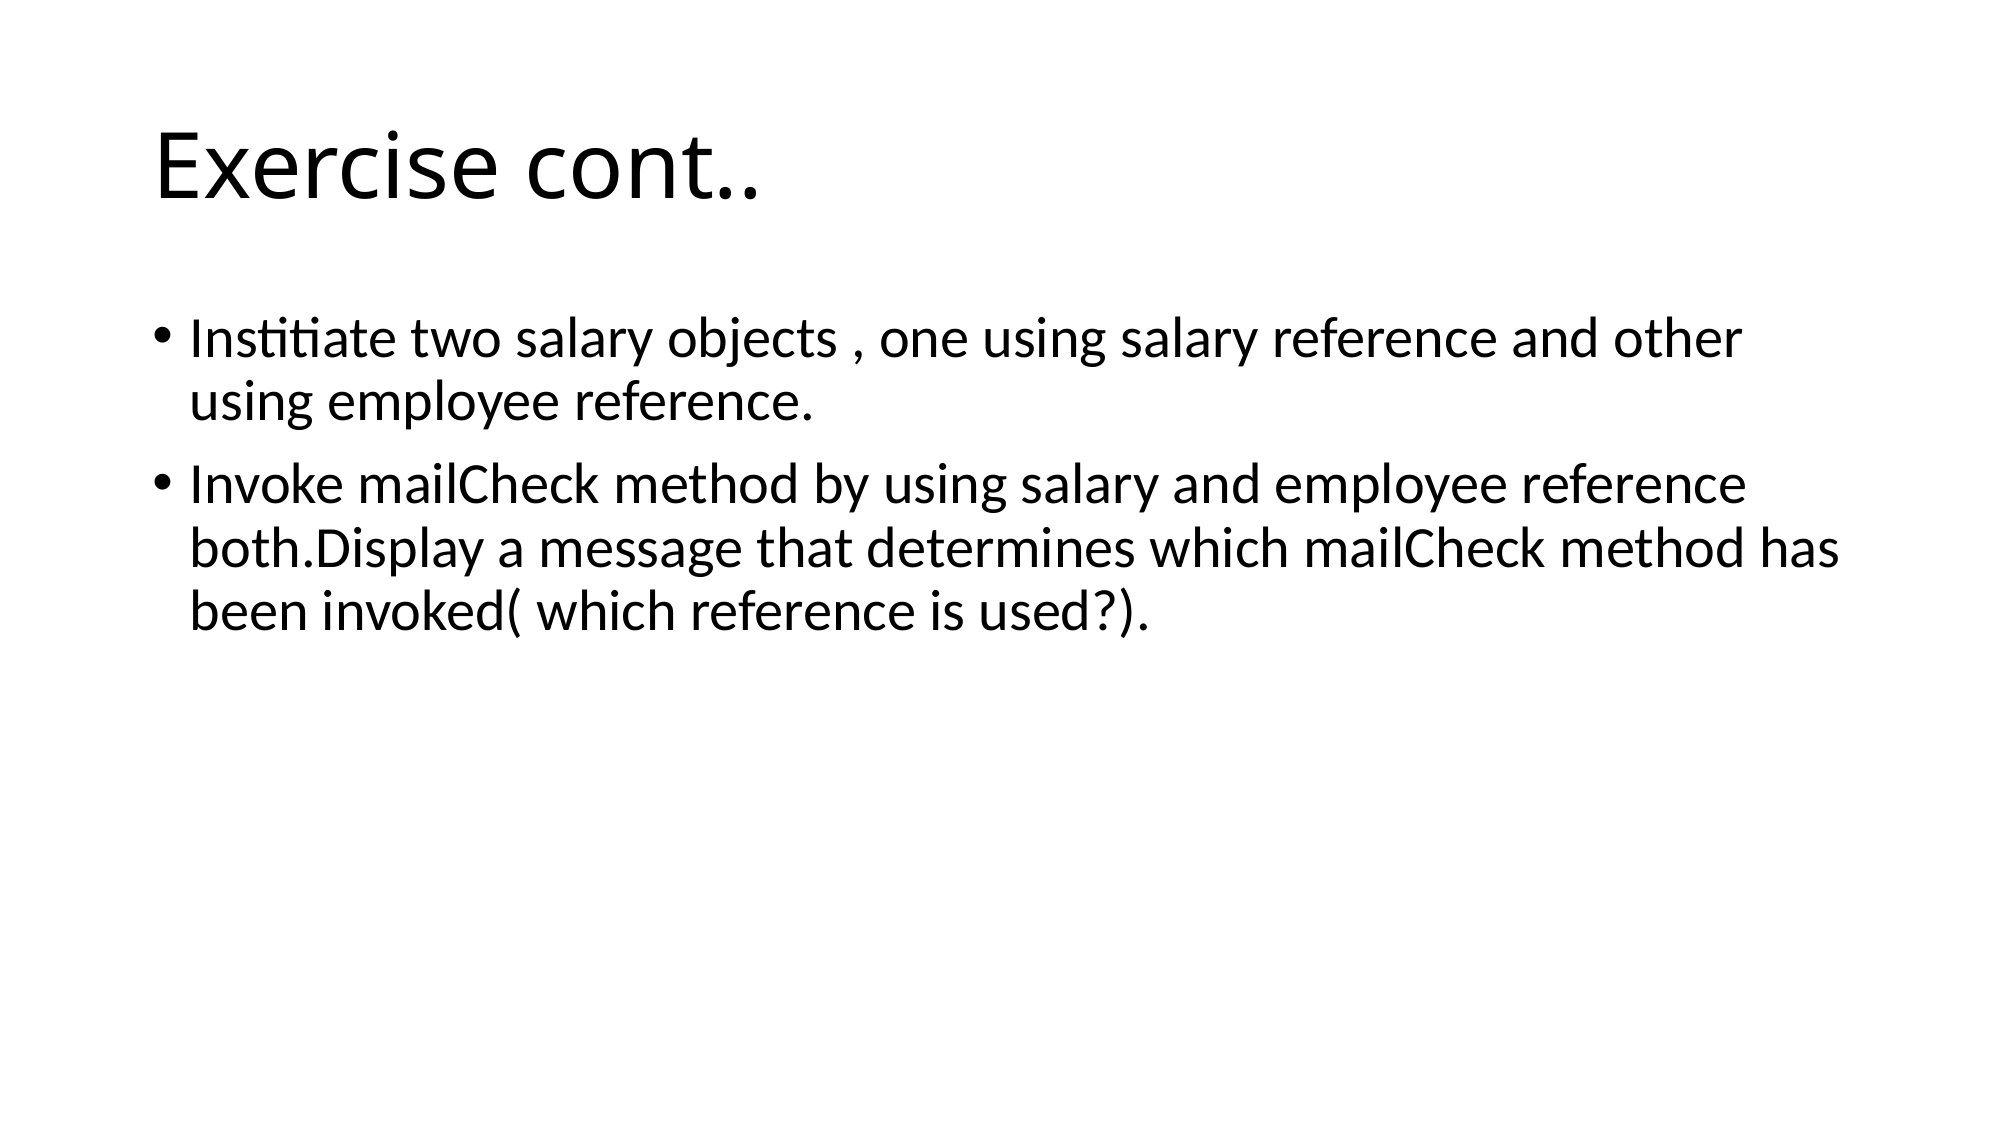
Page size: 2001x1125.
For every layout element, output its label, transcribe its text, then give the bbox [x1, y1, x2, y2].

list Institiate two salary objects , one using salary reference and other using employee reference. Invoke mailCheck method by using salary and employee reference both.Display a message that determines which mailCheck method has been invoked( which reference is used?). [137, 299, 1863, 1014]
title Exercise cont.. [137, 59, 1863, 278]
